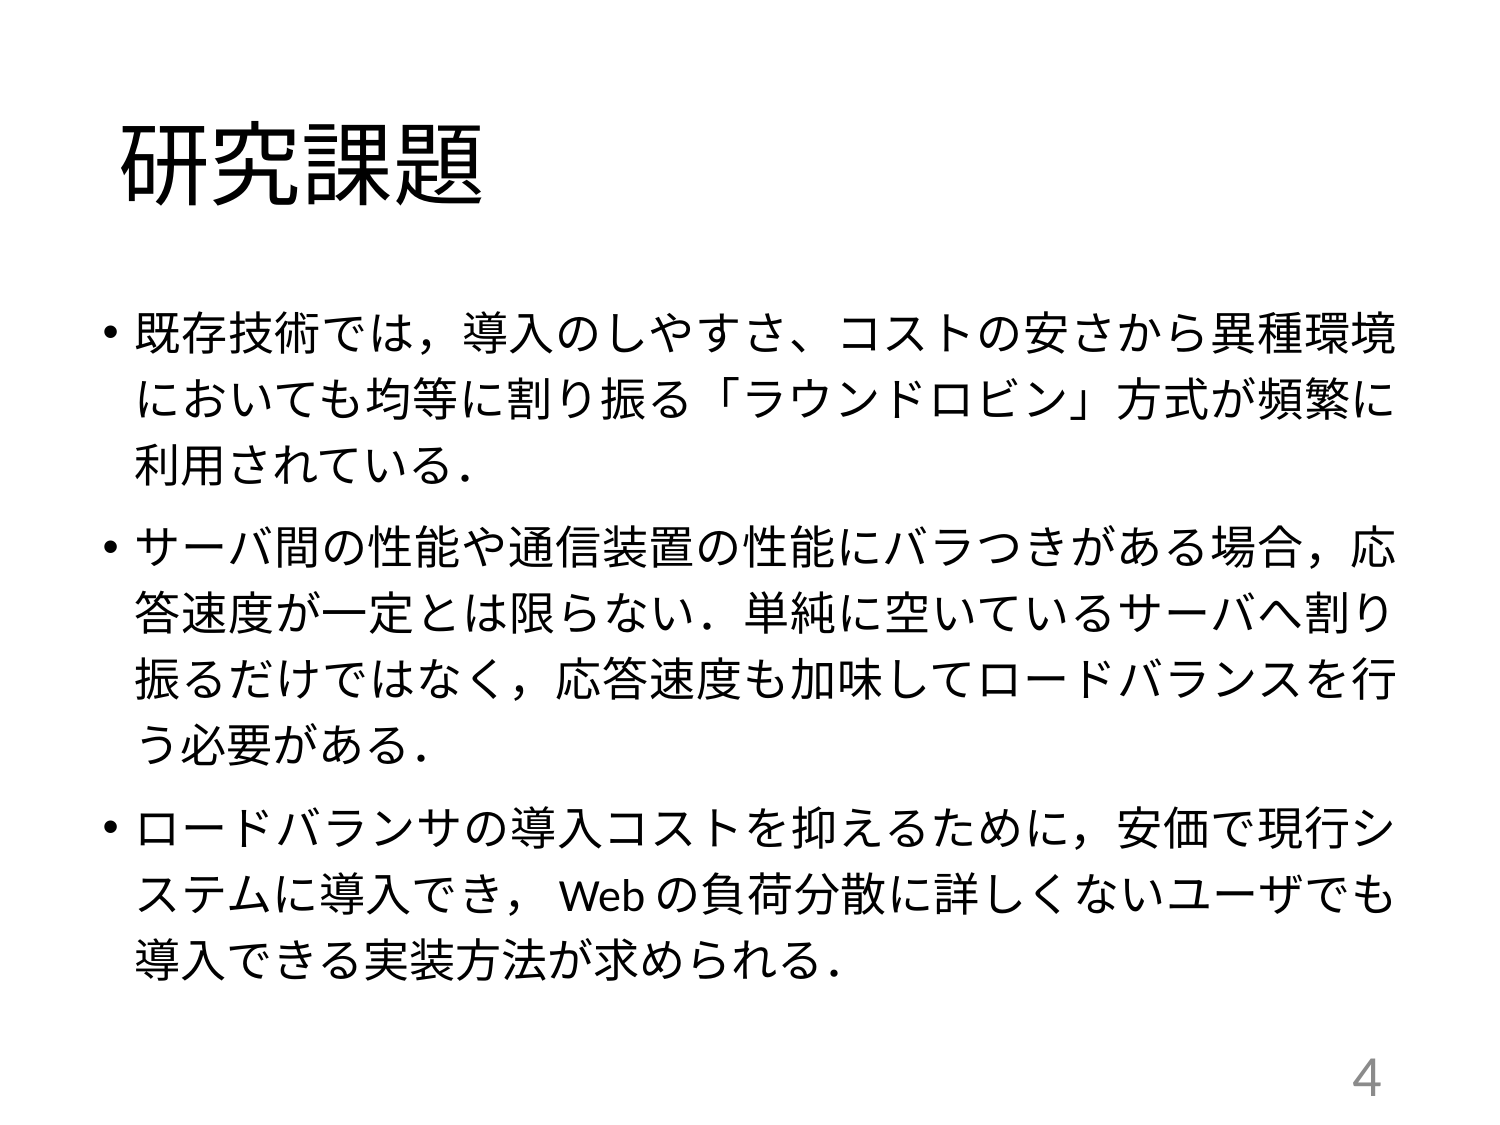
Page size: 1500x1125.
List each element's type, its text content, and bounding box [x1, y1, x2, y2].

slide_number 4 [1059, 1042, 1397, 1103]
title 研究課題 [103, 59, 1397, 278]
list 既存技術では，導入のしやすさ、コストの安さから異種環境においても均等に割り振る「ラウンドロビン」方式が頻繁に利用されている． サーバ間の性能や通信装置の性能にバラつきがある場合，応答速度が一定とは限らない．単純に空いているサーバへ割り振るだけではなく，応答速度も加味してロードバランスを行う必要がある． ロードバランサの導入コストを抑えるために，安価で現行システムに導入でき，Webの負荷分散に詳しくないユーザでも導入できる実装方法が求められる． [87, 285, 1413, 1000]
